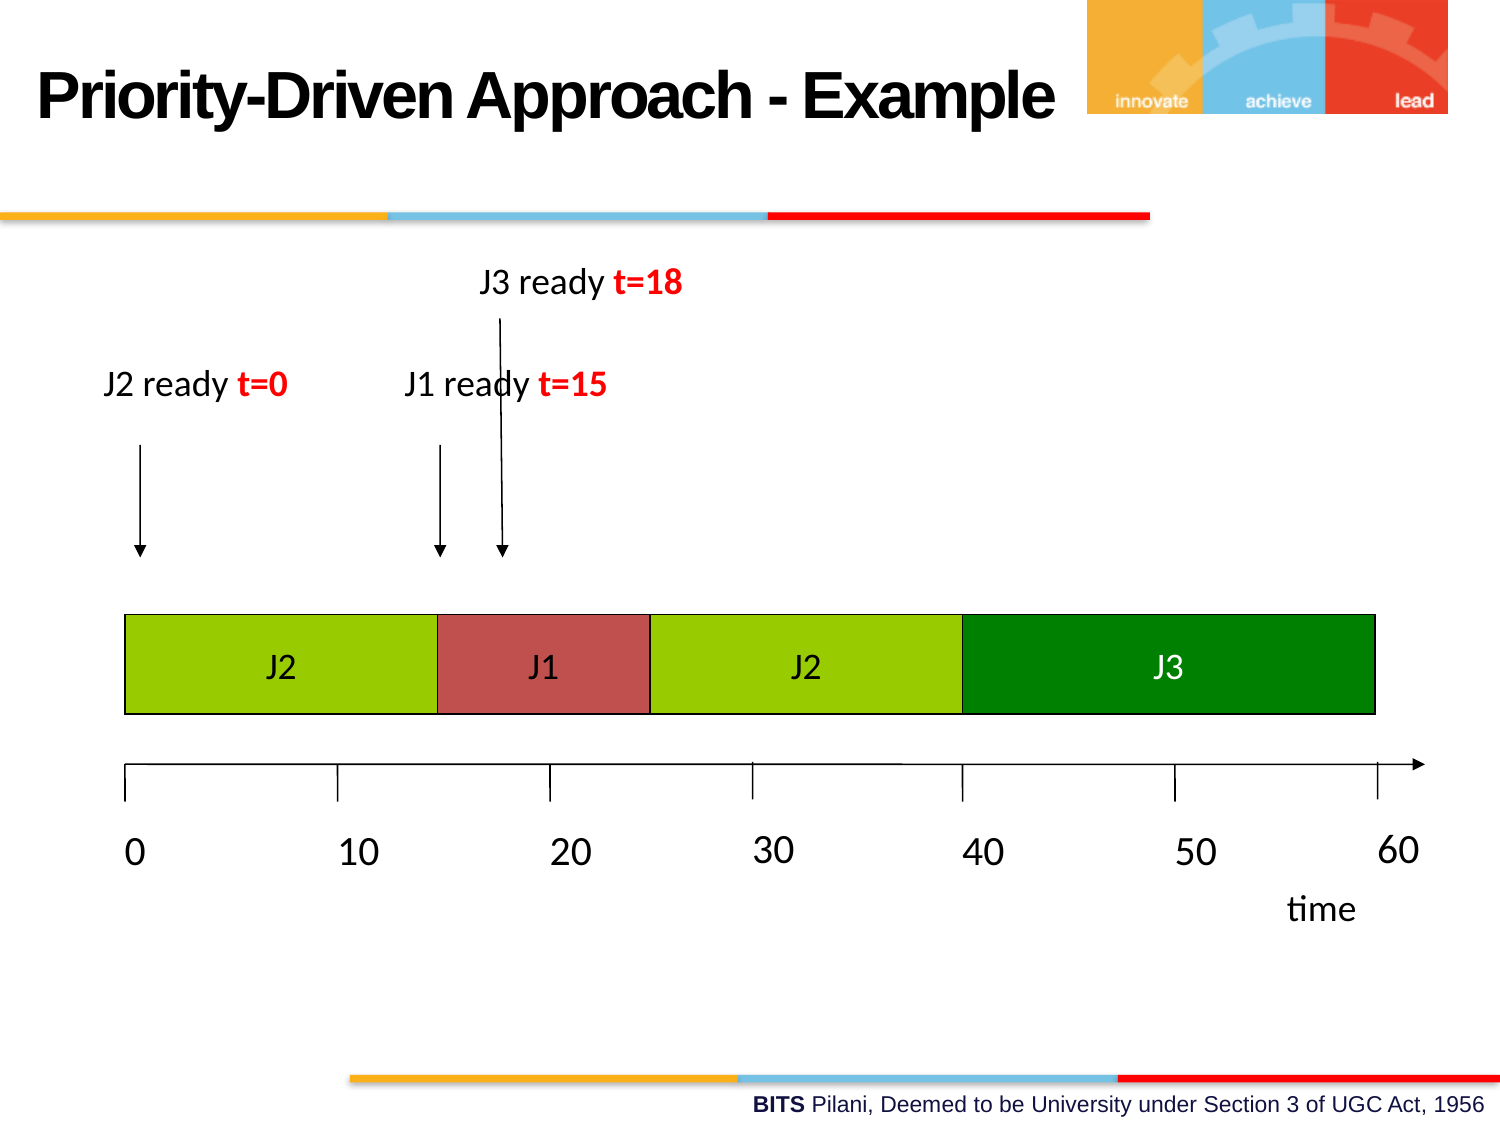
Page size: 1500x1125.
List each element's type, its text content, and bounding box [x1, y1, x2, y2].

picture [1087, 0, 1448, 114]
title Priority-Driven Approach - Example [21, 42, 1093, 141]
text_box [74, 249, 1435, 952]
